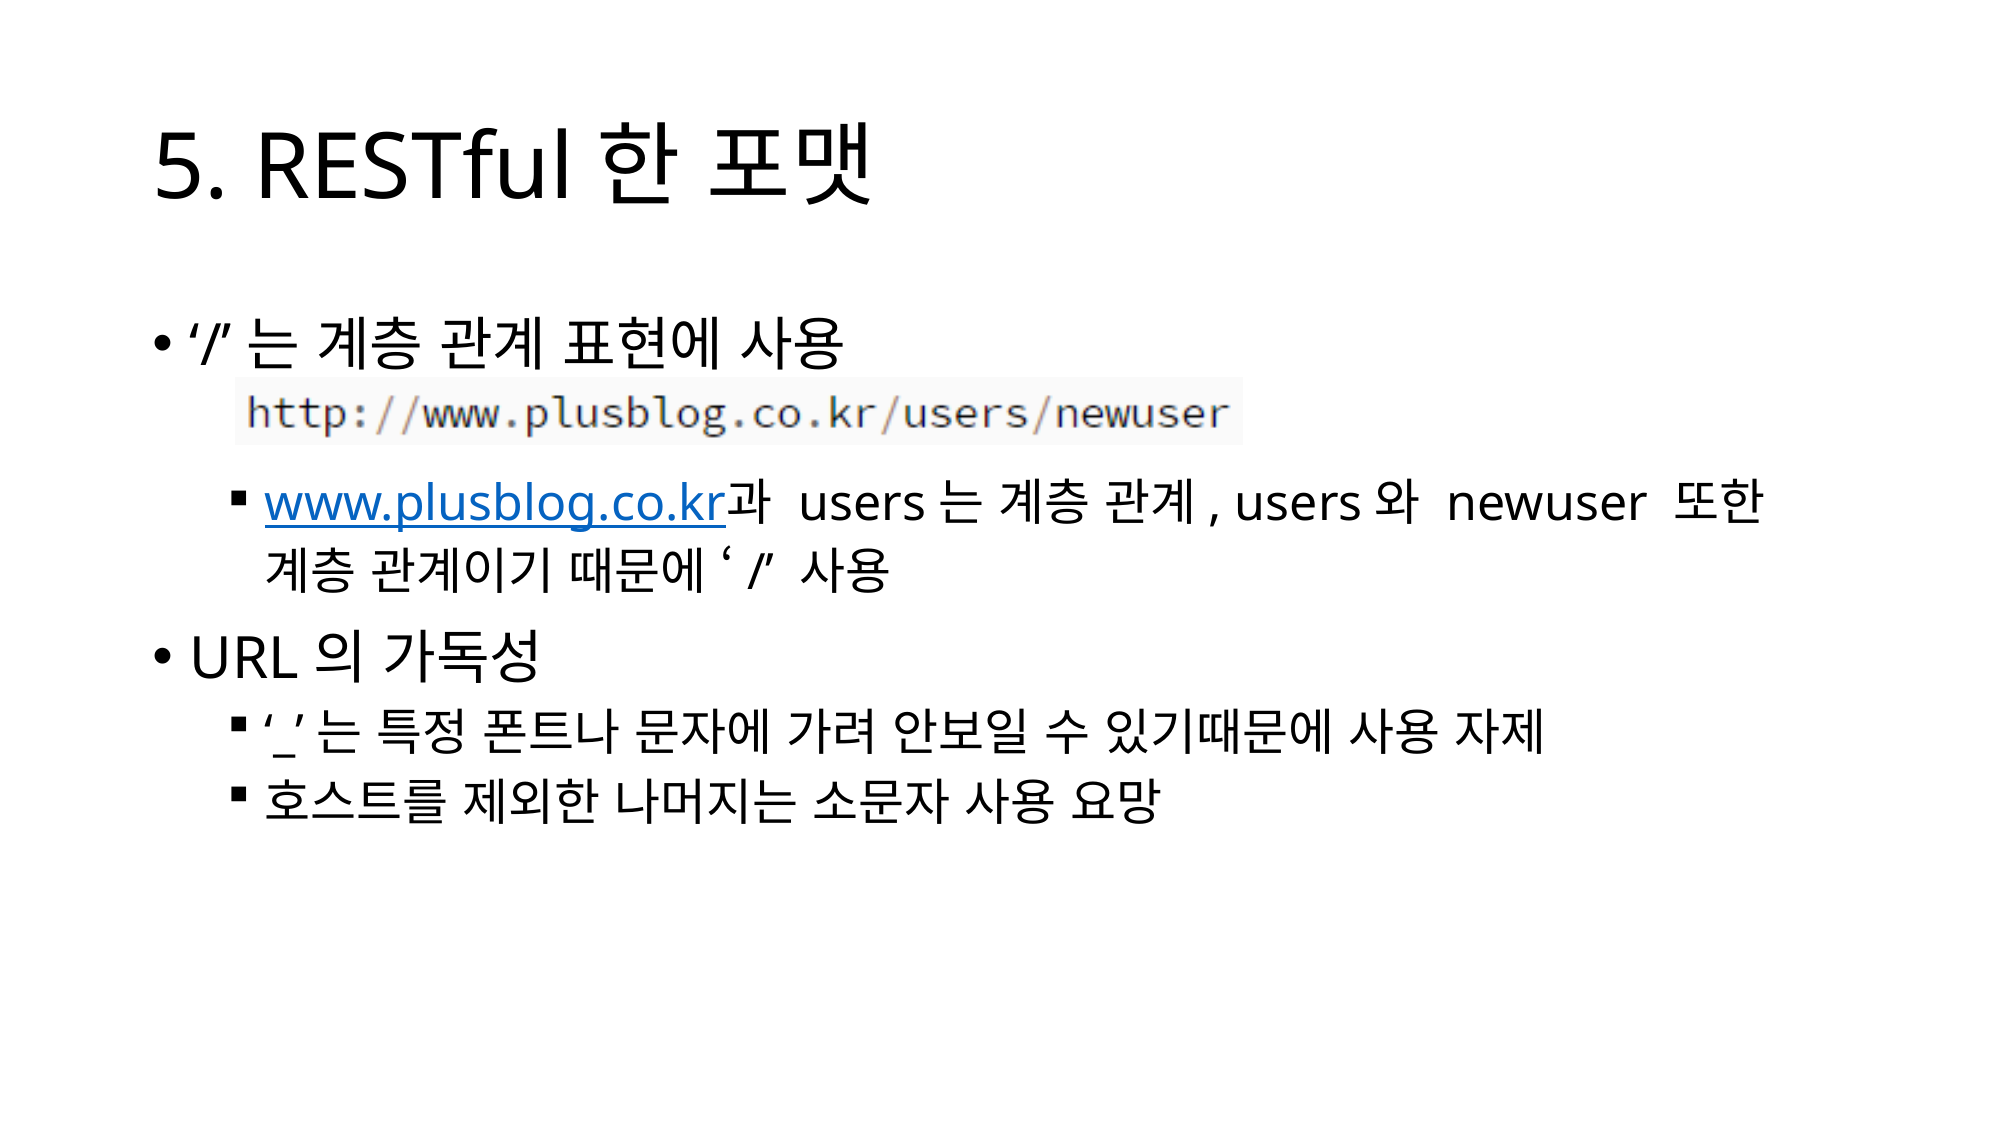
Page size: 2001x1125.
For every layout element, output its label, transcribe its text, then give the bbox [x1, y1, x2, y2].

title 5. RESTful한 포맷 [137, 59, 1863, 278]
picture [235, 377, 1243, 445]
list ‘/’는 계층 관계 표현에 사용 www.plusblog.co.kr과 users는 계층 관계, users와 newuser 또한 계층 관계이기 때문에 ‘/’ 사용 URL의 가독성 ‘_’는 특정 폰트나 문자에 가려 안보일 수 있기때문에 사용 자제 호스트를 제외한 나머지는 소문자 사용 요망 [137, 299, 1863, 1014]
